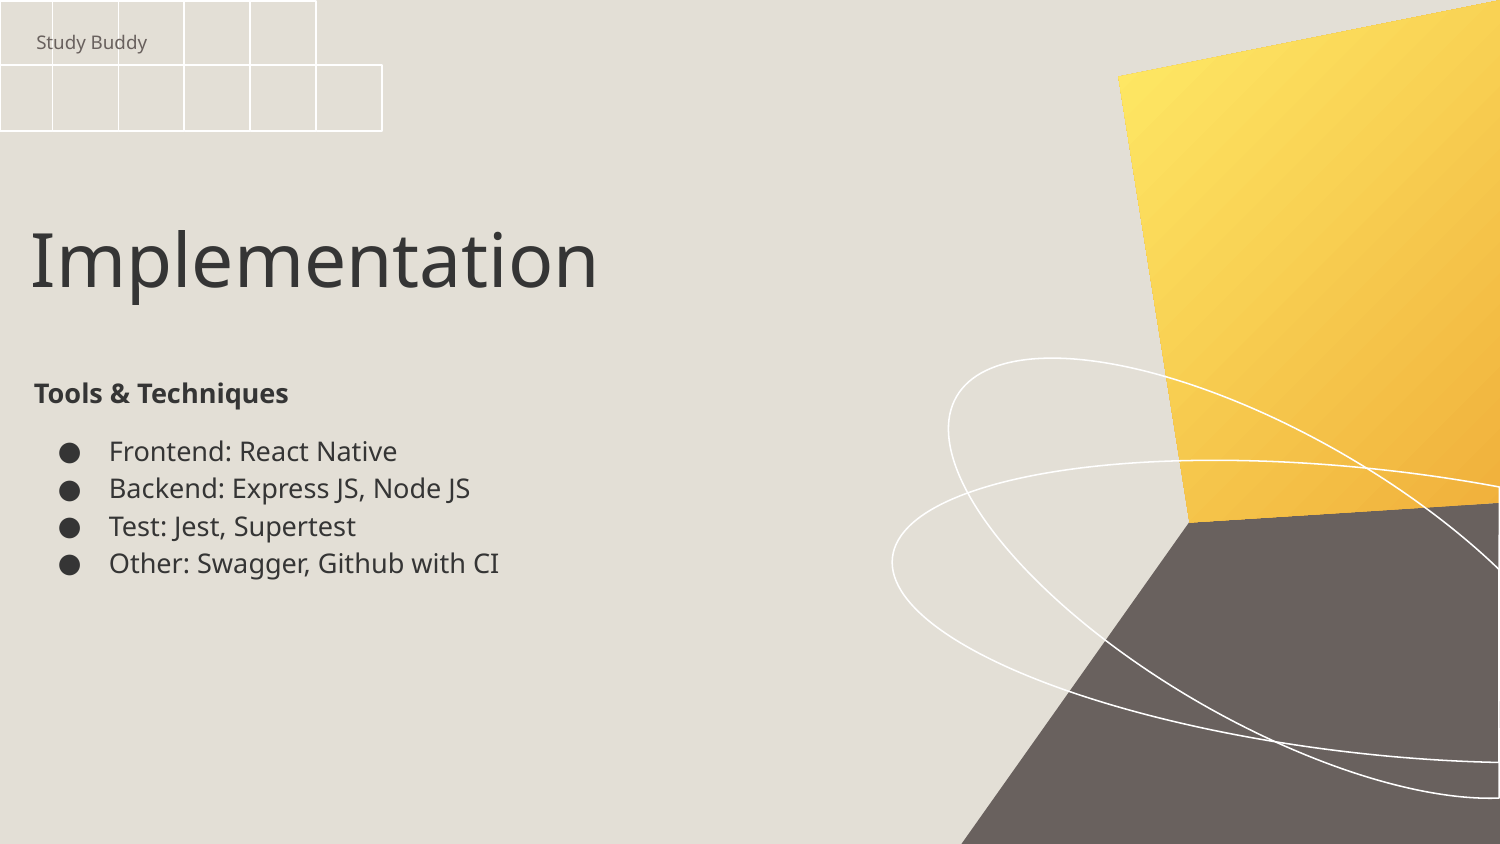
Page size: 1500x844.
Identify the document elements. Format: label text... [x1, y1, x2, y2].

title Study Buddy [6, 15, 266, 47]
subtitle Tools & Techniques Frontend: React Native Backend: Express JS, Node JS Test: Jest, Supertest Other: Swagger, Github with CI [18, 356, 636, 775]
title Implementation [15, 197, 1084, 342]
